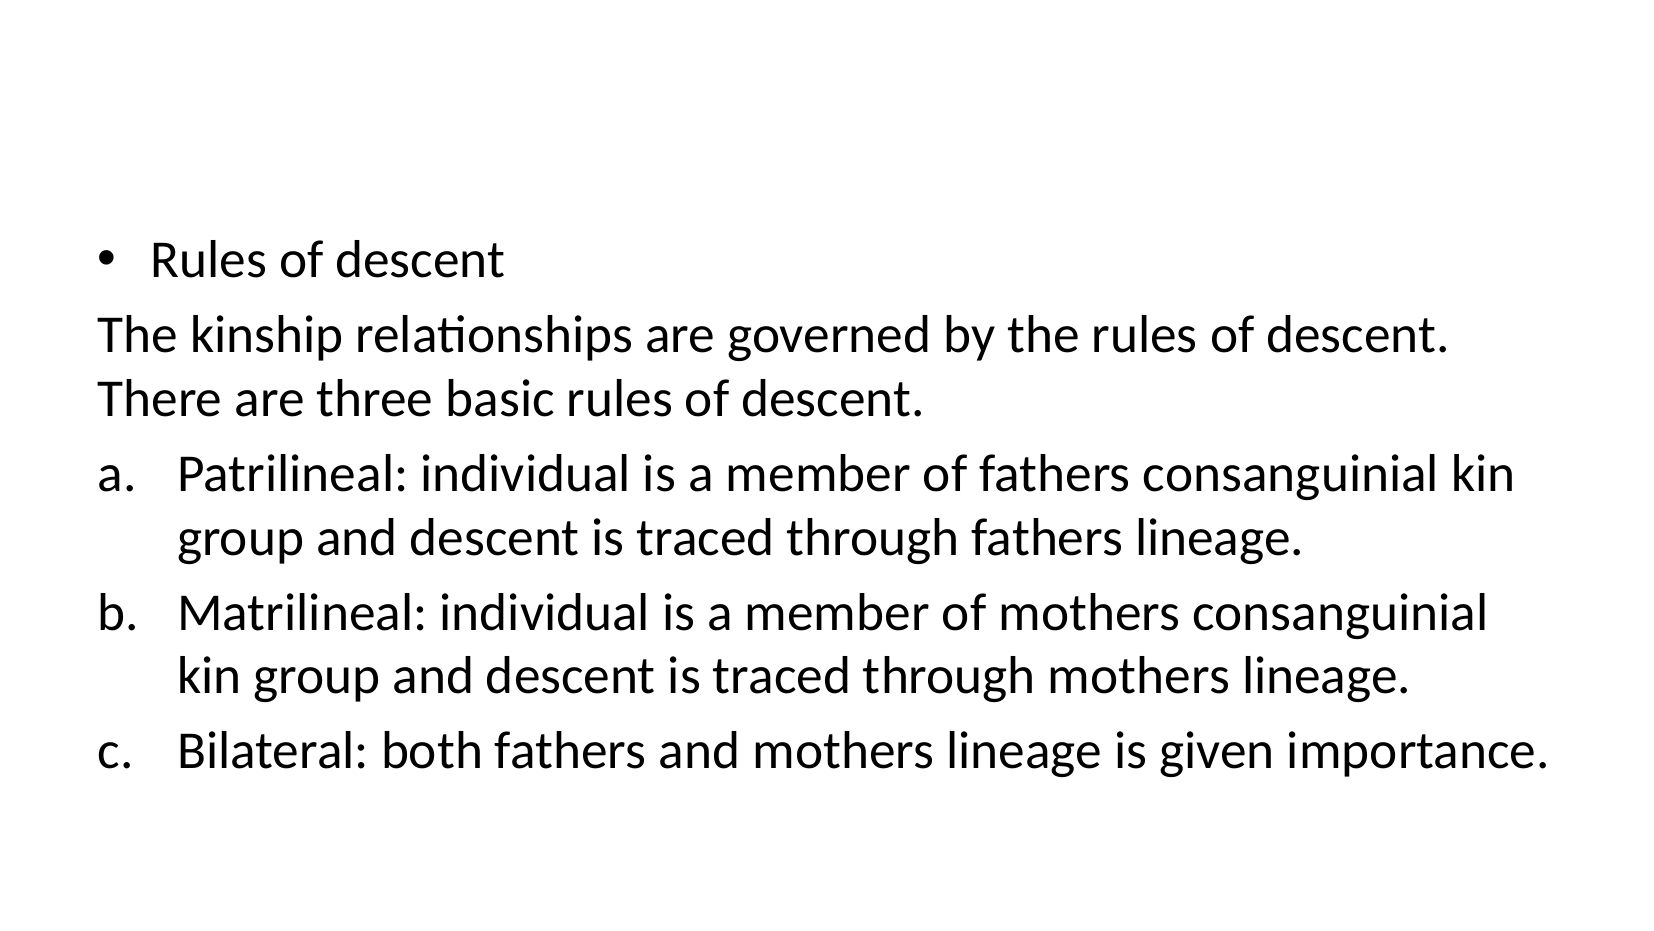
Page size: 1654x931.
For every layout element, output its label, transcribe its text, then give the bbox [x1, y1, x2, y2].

list Rules of descent The kinship relationships are governed by the rules of descent. There are three basic rules of descent. Patrilineal: individual is a member of fathers consanguinial kin group and descent is traced through fathers lineage. Matrilineal: individual is a member of mothers consanguinial kin group and descent is traced through mothers lineage. Bilateral: both fathers and mothers lineage is given importance. [82, 217, 1571, 831]
